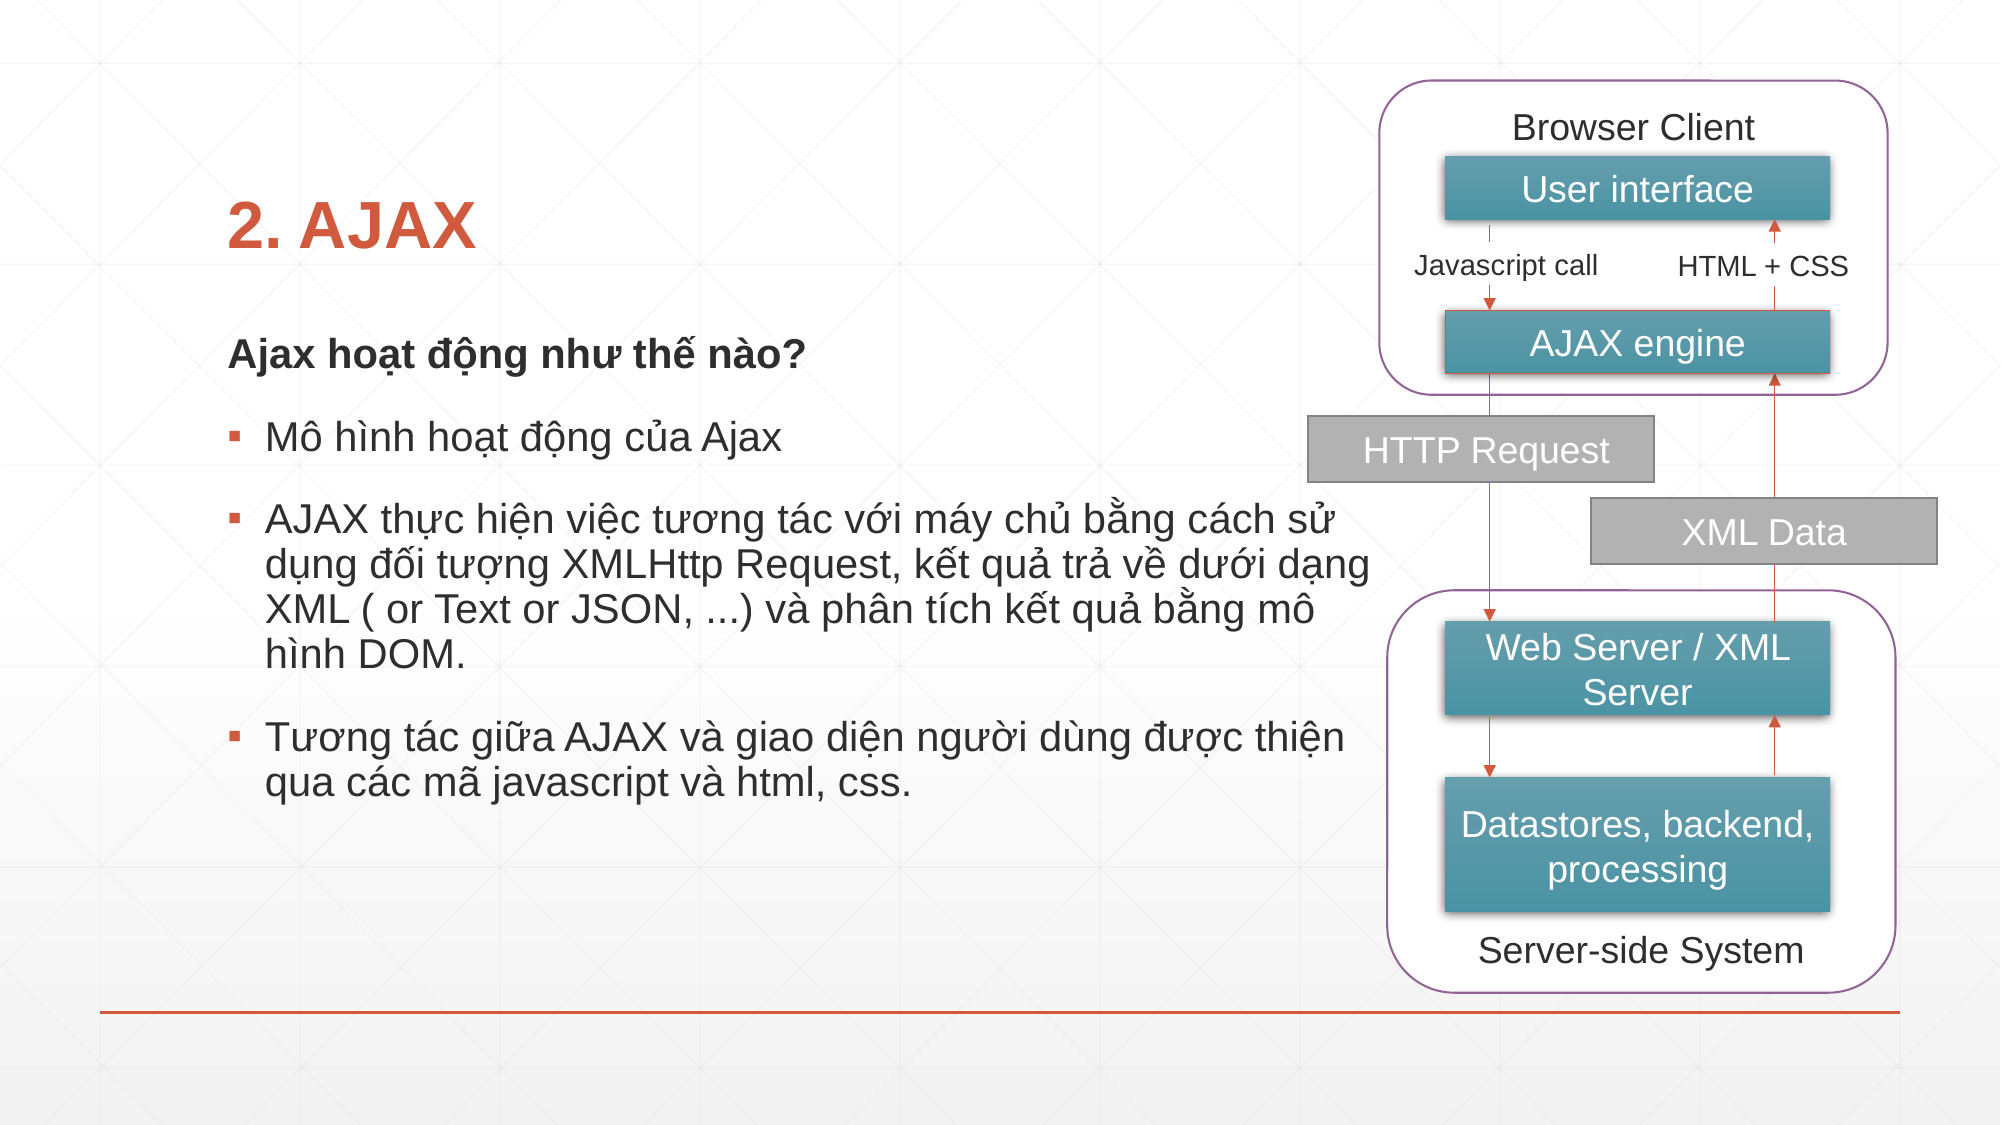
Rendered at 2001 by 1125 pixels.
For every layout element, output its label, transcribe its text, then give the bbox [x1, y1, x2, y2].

text_box Javascript call [1490, 242, 1617, 285]
text_box Server-side System [1386, 589, 1897, 994]
text_box XML Data [1775, 497, 1938, 565]
text_box Datastores, backend, processing [1445, 777, 1831, 912]
text_box Web Server / XML Server [1445, 621, 1831, 715]
text_box Browser Client [1378, 79, 1889, 396]
text_box HTTP Request [1490, 415, 1655, 483]
text_box HTML + CSS [1775, 243, 1874, 286]
text_box HTTP Request [1307, 415, 1489, 483]
text_box XML Data [1590, 497, 1774, 565]
text_box Javascript call [1396, 242, 1489, 285]
list Ajax hoạt động như thế nào? Mô hình hoạt động của Ajax AJAX thực hiện việc tương tác với máy chủ bằng cách sử dụng đối tượng XMLHttp Request, kết quả trả về dưới dạng XML ( or Text or JSON, ...) và phân tích kết quả bằng mô hình DOM. Tương tác giữa AJAX và giao diện người dùng được thiện qua các mã javascript và html, css. [212, 324, 1388, 950]
text_box HTML + CSS [1653, 243, 1774, 286]
text_box AJAX engine [1445, 310, 1831, 374]
title 2. AJAX [212, 82, 1412, 271]
text_box User interface [1445, 156, 1831, 220]
